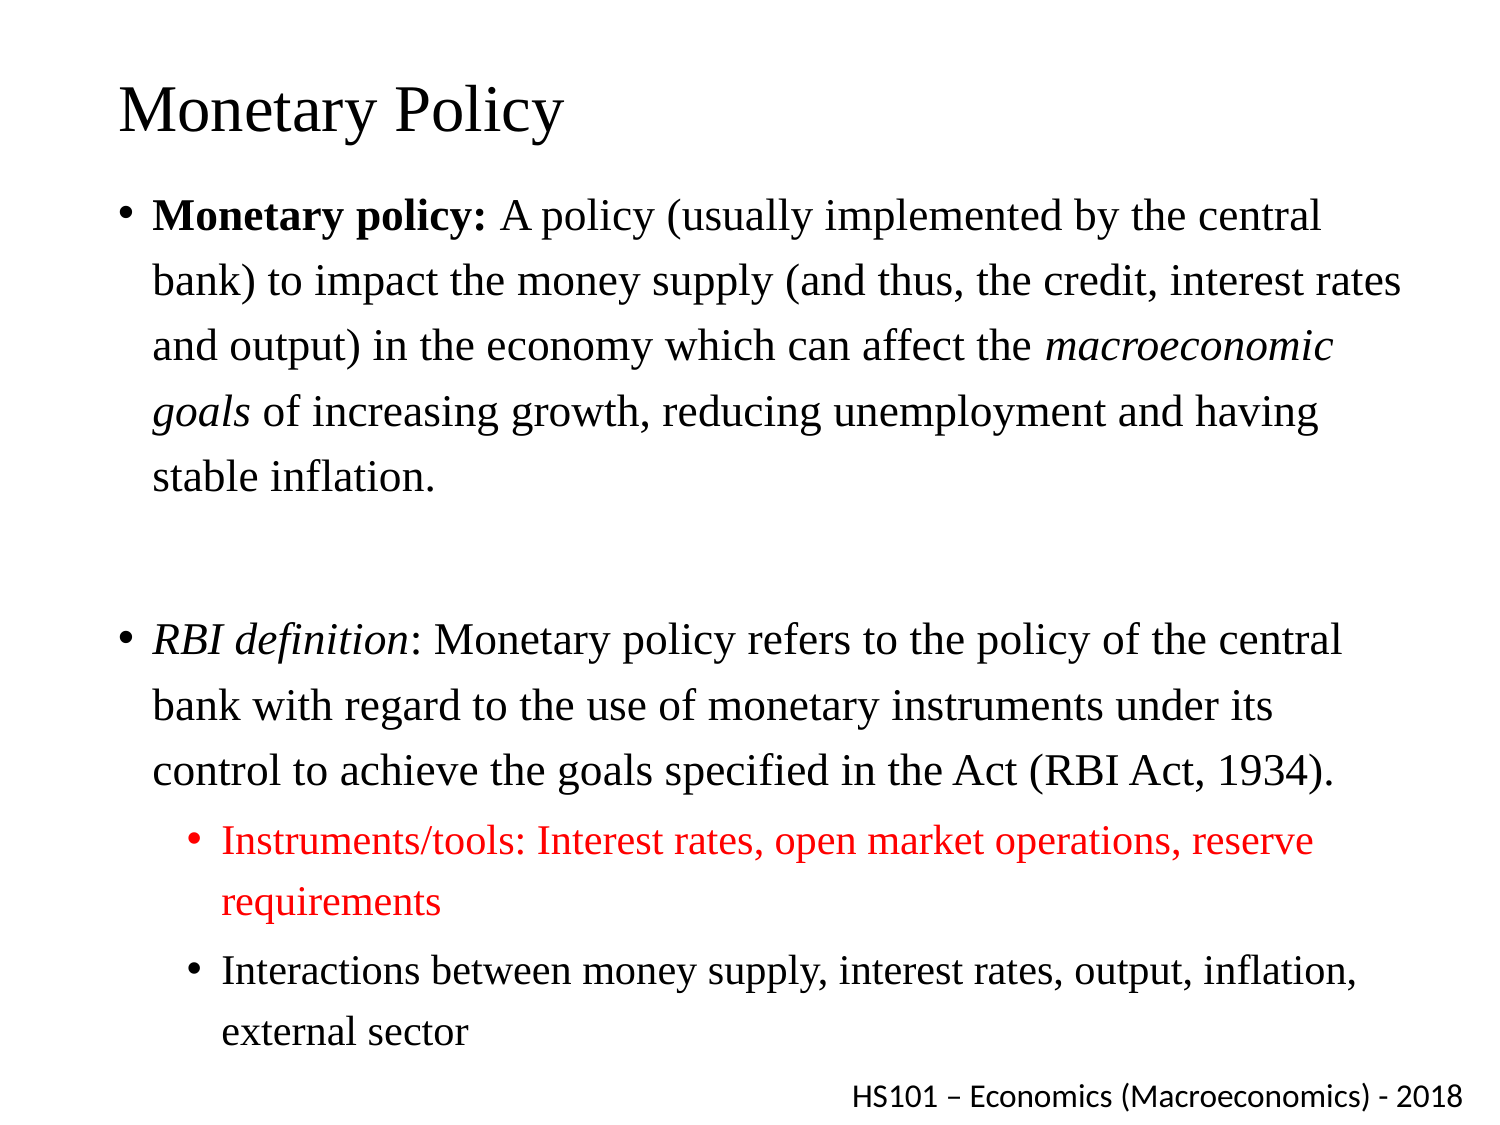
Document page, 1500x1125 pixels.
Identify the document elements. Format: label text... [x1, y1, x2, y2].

title Monetary Policy [103, 53, 1397, 166]
text_box HS101 – Economics (Macroeconomics) - 2018 [837, 1062, 1497, 1125]
list Monetary policy: A policy (usually implemented by the central bank) to impact the money supply (and thus, the credit, interest rates and output) in the economy which can affect the macroeconomic goals of increasing growth, reducing unemployment and having stable inflation. RBI definition: Monetary policy refers to the policy of the central bank with regard to the use of monetary instruments under its control to achieve the goals specified in the Act (RBI Act, 1934). Instruments/tools: Interest rates, open market operations, reserve requirements Interactions between money supply, interest rates, output, inflation, external sector [103, 166, 1428, 1072]
